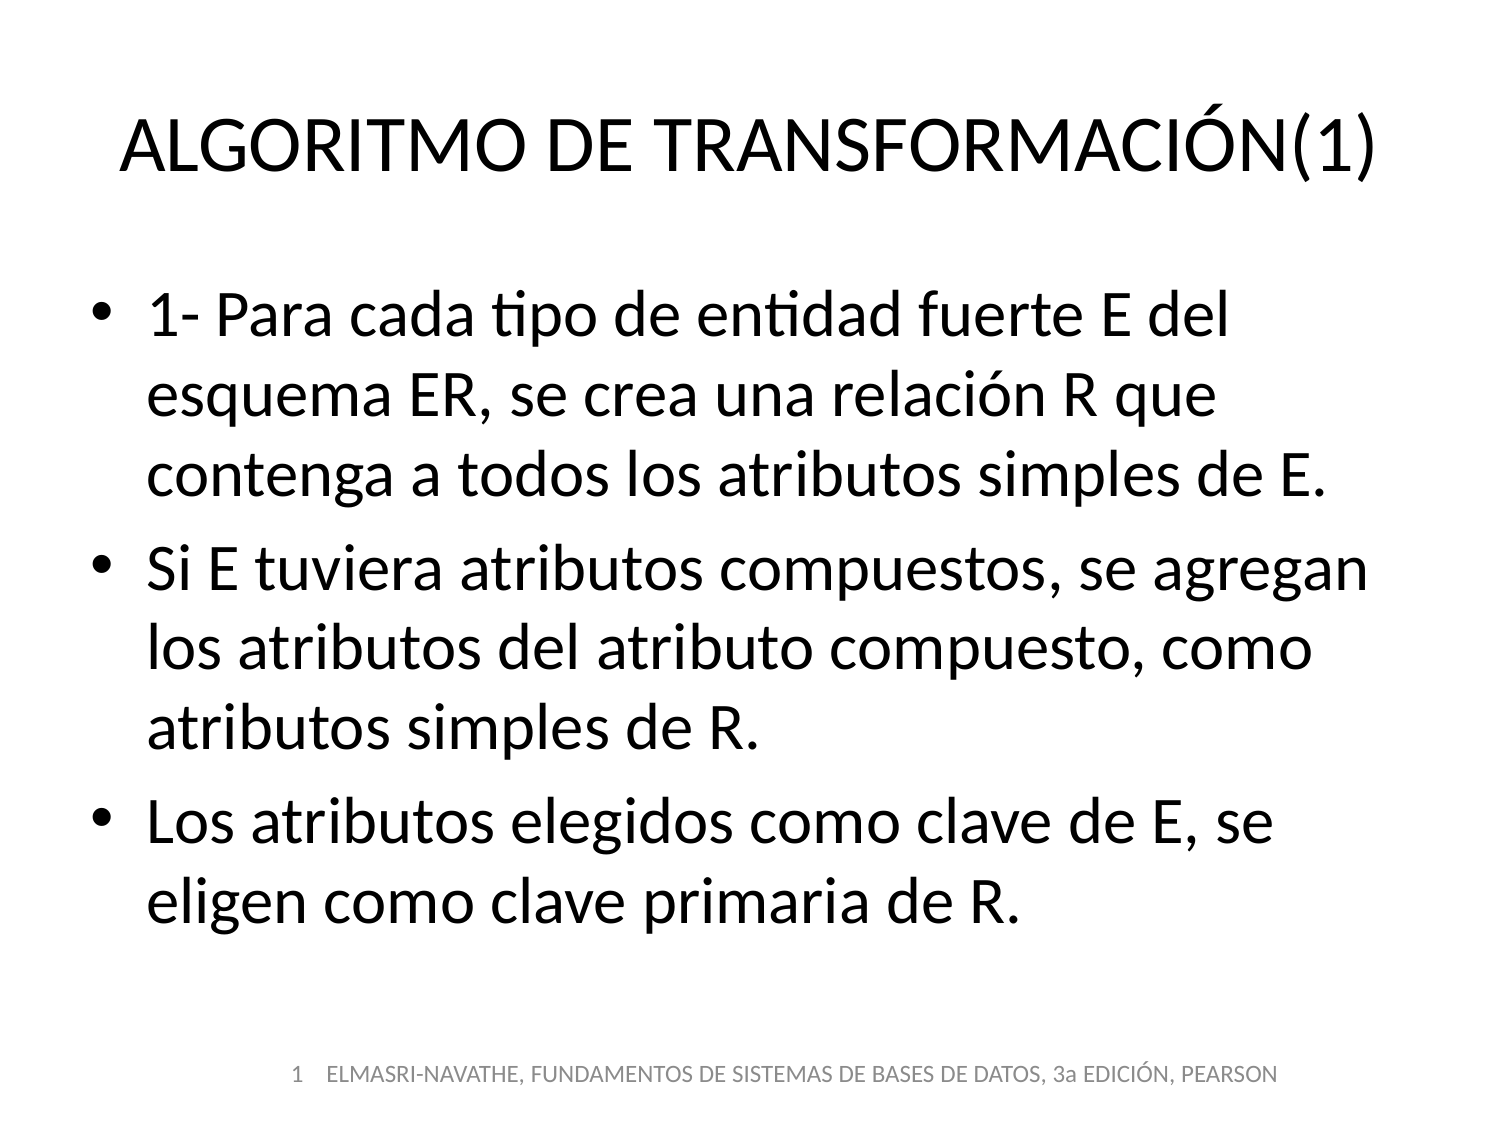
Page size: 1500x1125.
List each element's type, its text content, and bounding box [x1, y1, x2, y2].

title ALGORITMO DE TRANSFORMACIÓN(1) [75, 45, 1425, 233]
list 1- Para cada tipo de entidad fuerte E del esquema ER, se crea una relación R que contenga a todos los atributos simples de E. Si E tuviera atributos compuestos, se agregan los atributos del atributo compuesto, como atributos simples de R. Los atributos elegidos como clave de E, se eligen como clave primaria de R. [75, 262, 1425, 1005]
footer 1 ELMASRI-NAVATHE, FUNDAMENTOS DE SISTEMAS DE BASES DE DATOS, 3a EDICIÓN, PEARSON [183, 1042, 1388, 1103]
